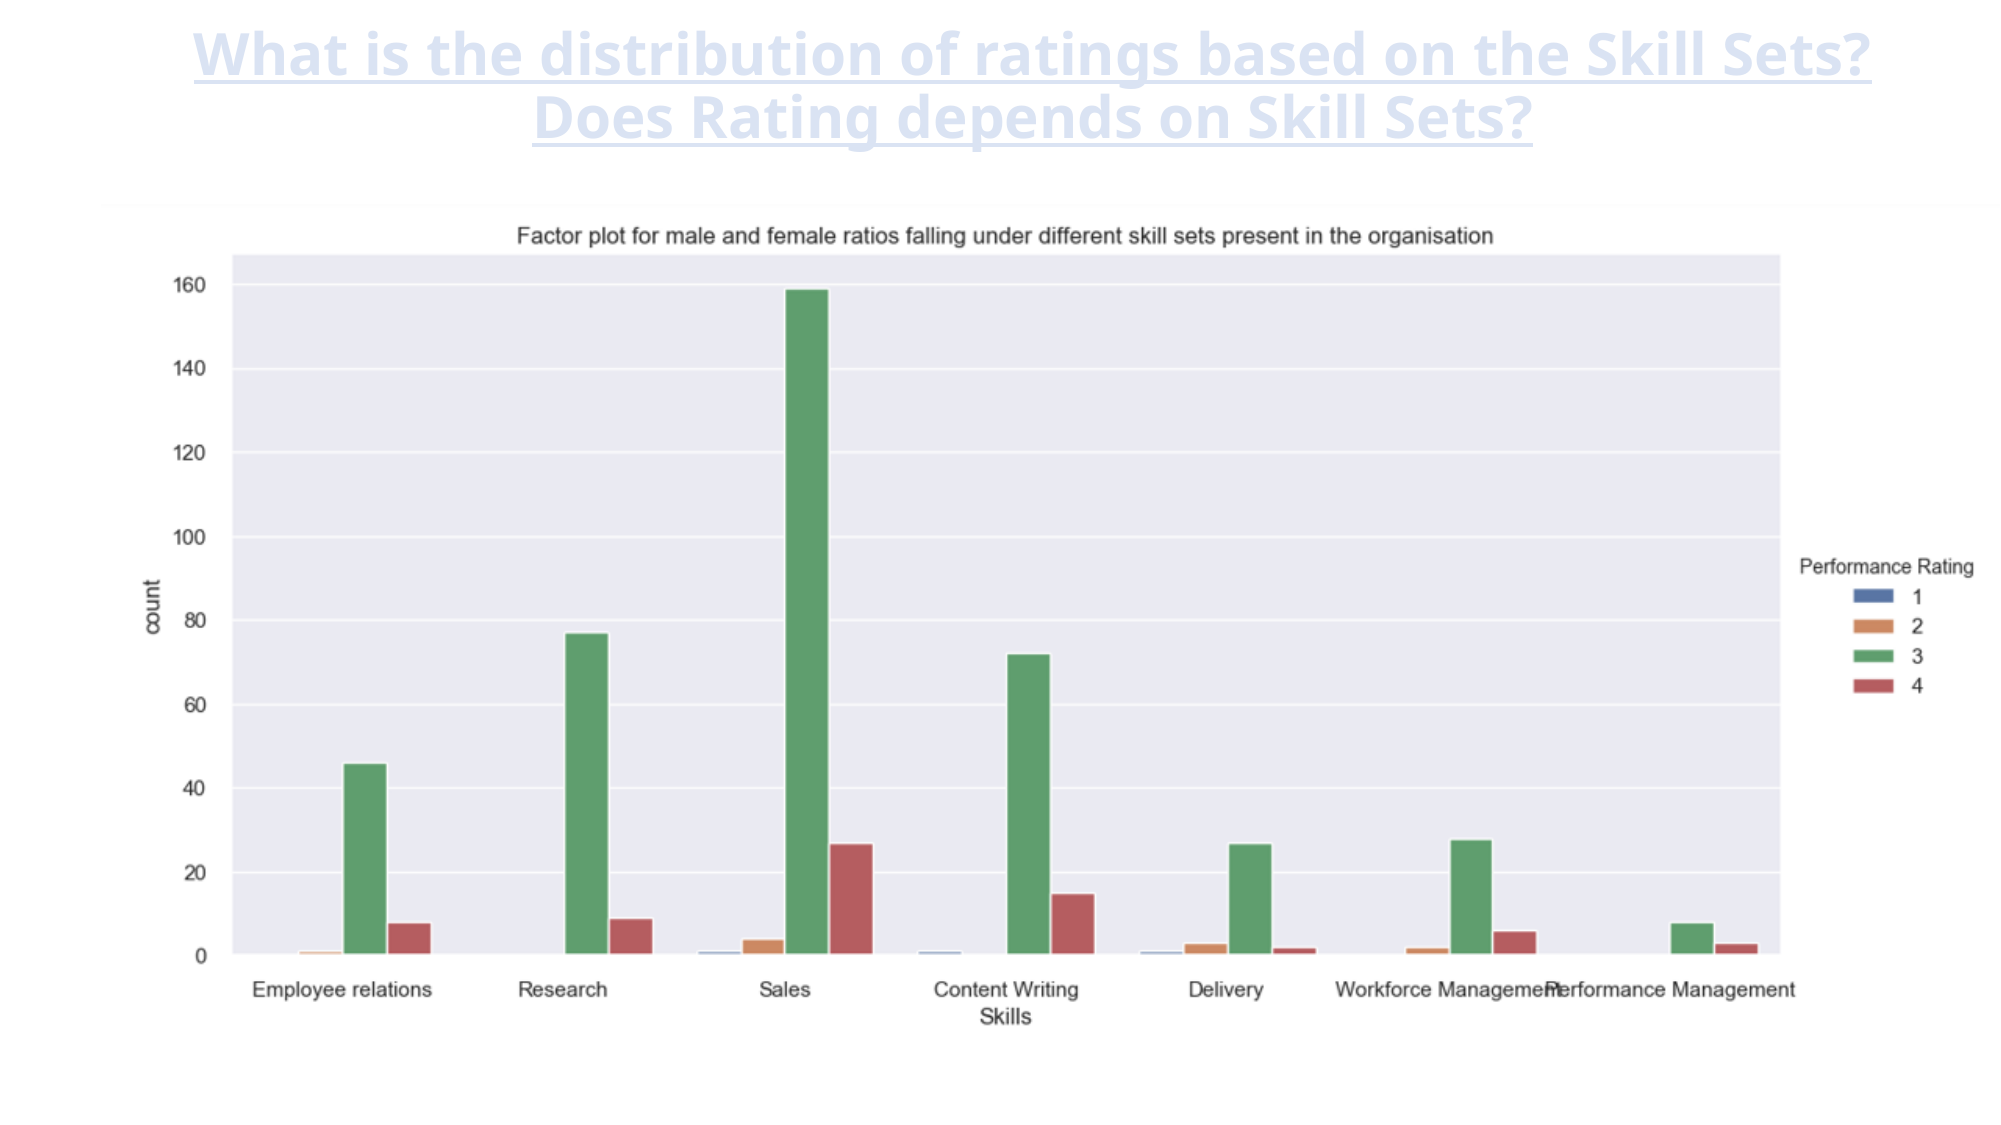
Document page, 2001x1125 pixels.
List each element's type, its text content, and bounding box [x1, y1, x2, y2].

picture [101, 204, 2000, 1052]
title What is the distribution of ratings based on the Skill Sets? Does Rating depends on Skill Sets? [137, 59, 1929, 116]
